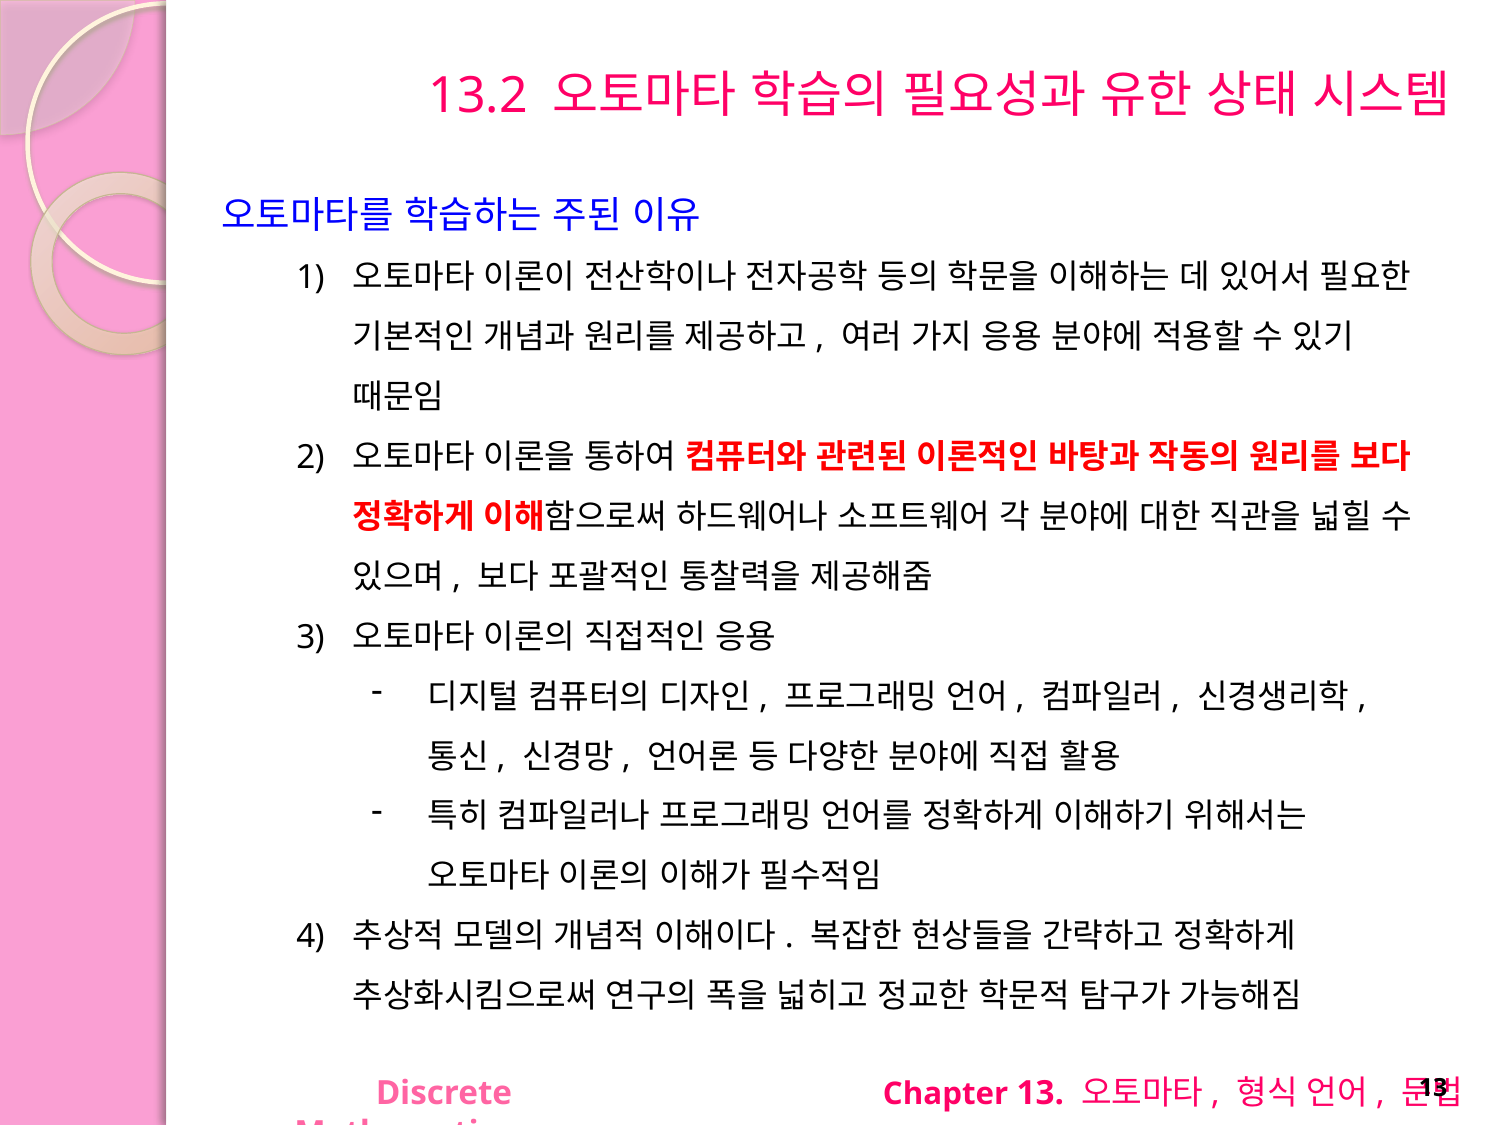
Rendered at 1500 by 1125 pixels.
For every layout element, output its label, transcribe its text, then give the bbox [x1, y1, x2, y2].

slide_number 13 [1382, 1071, 1484, 1114]
text_box Chapter 13. 오토마타, 형식 언어, 문법 [868, 1063, 1490, 1119]
text_box 오토마타를 학습하는 주된 이유 오토마타 이론이 전산학이나 전자공학 등의 학문을 이해하는 데 있어서 필요한 기본적인 개념과 원리를 제공하고, 여러 가지 응용 분야에 적용할 수 있기 때문임 오토마타 이론을 통하여 컴퓨터와 관련된 이론적인 바탕과 작동의 원리를 보다 정확하게 이해함으로써 하드웨어나 소프트웨어 각 분야에 대한 직관을 넓힐 수 있으며, 보다 포괄적인 통찰력을 제공해줌 오토마타 이론의 직접적인 응용 디지털 컴퓨터의 디자인, 프로그래밍 언어, 컴파일러, 신경생리학, 통신, 신경망, 언어론 등 다양한 분야에 직접 활용 특히 컴파일러나 프로그래밍 언어를 정확하게 이해하기 위해서는 오토마타 이론의 이해가 필수적임 추상적 모델의 개념적 이해이다. 복잡한 현상들을 간략하고 정확하게 추상화시킴으로써 연구의 폭을 넓히고 정교한 학문적 탐구가 가능해짐 [206, 160, 1447, 1022]
text_box Discrete Mathematics [172, 1063, 528, 1125]
title 13.2 오토마타 학습의 필요성과 유한 상태 시스템 [235, 45, 1466, 141]
